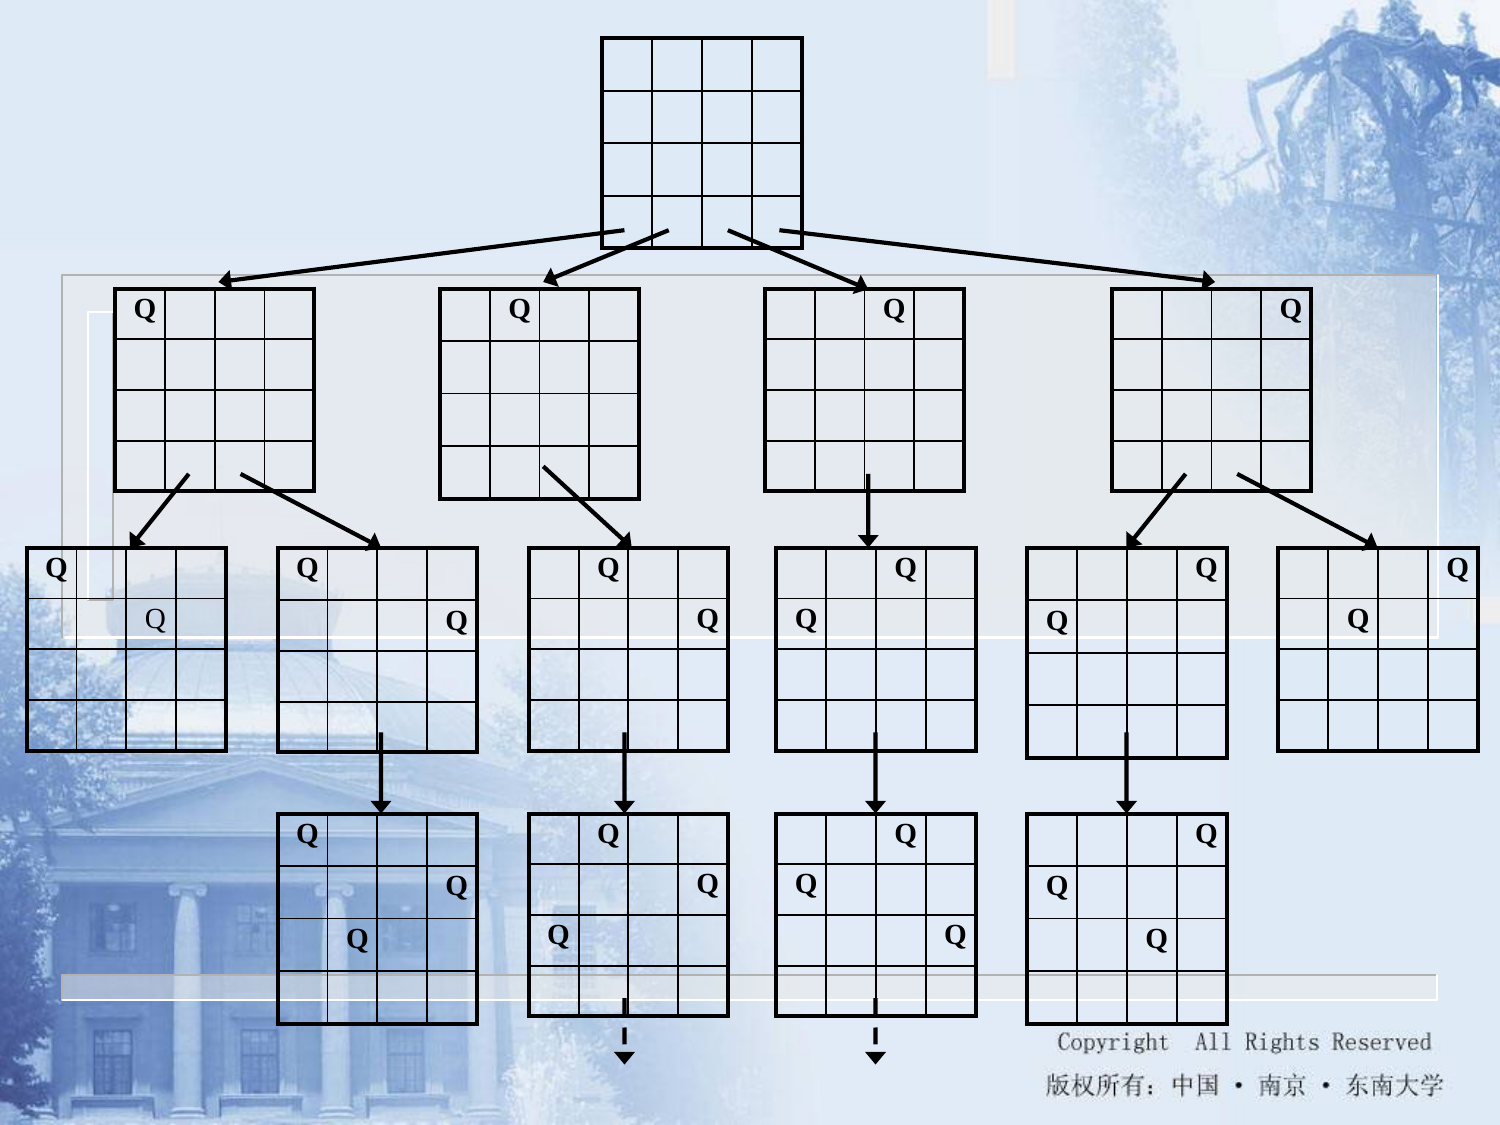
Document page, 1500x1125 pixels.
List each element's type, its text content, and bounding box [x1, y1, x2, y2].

table_cell [629, 865, 677, 914]
text_box [543, 230, 669, 287]
table_cell [927, 701, 974, 749]
table_header [629, 550, 677, 598]
table_header [604, 40, 651, 90]
table_cell [703, 197, 751, 246]
table_cell [280, 867, 327, 918]
table_cell [865, 442, 913, 489]
text_box [614, 732, 635, 814]
text_box [1237, 473, 1378, 551]
table_cell [117, 391, 164, 440]
table_cell Q [778, 599, 825, 648]
table_header [1329, 550, 1377, 598]
table_cell [865, 340, 913, 389]
text_box [865, 732, 886, 814]
table_header [778, 550, 825, 598]
picture [0, 0, 1500, 1125]
table_cell [216, 391, 264, 440]
table_header [653, 40, 701, 90]
table_cell [827, 650, 875, 699]
table_cell [177, 599, 224, 648]
table_cell [629, 701, 677, 749]
table_cell [428, 972, 475, 1022]
table_cell [531, 650, 578, 699]
table_cell [1128, 601, 1176, 652]
table_cell [604, 144, 651, 195]
text_box [857, 473, 879, 548]
table_cell [177, 701, 224, 749]
table_cell [753, 144, 800, 195]
table_header [1078, 816, 1126, 865]
table_cell [753, 197, 800, 246]
table_cell [1029, 972, 1076, 1022]
table_cell [531, 967, 578, 1014]
text_box [240, 473, 381, 551]
table_cell [679, 916, 726, 965]
table_cell [531, 865, 578, 914]
table_header Q [29, 550, 76, 598]
text_box [370, 732, 392, 814]
table_header [1280, 550, 1327, 598]
table_cell [827, 701, 875, 749]
table_cell [442, 342, 489, 393]
table_cell [428, 703, 475, 750]
table_header [1128, 550, 1176, 599]
table_cell [166, 442, 214, 489]
table_cell [127, 701, 175, 749]
table_cell [590, 342, 637, 393]
table_cell [1212, 340, 1260, 389]
table_header [778, 816, 825, 863]
table_cell [1429, 599, 1476, 648]
table_cell [1429, 701, 1476, 749]
table_cell [378, 601, 426, 650]
table_cell [265, 442, 312, 489]
table_cell [629, 916, 677, 965]
table_cell [827, 865, 875, 914]
table_cell [590, 447, 637, 497]
table_cell [1178, 601, 1225, 652]
table_cell [1212, 391, 1260, 440]
table_cell [1280, 701, 1327, 749]
table_cell [29, 599, 76, 648]
table_header [265, 291, 312, 338]
text_box [614, 1052, 635, 1065]
table_cell Q [1029, 601, 1076, 652]
table_cell [1029, 654, 1076, 704]
table_cell [442, 394, 489, 445]
table_cell [1262, 340, 1309, 389]
table_cell [865, 391, 913, 440]
table_header [1029, 550, 1076, 599]
table_header Q [280, 816, 327, 865]
table_cell [280, 703, 327, 750]
table_cell [1114, 391, 1161, 440]
table_header [1163, 291, 1211, 338]
table_cell [753, 92, 800, 142]
table_cell [778, 967, 825, 1014]
table_cell [378, 652, 426, 701]
table_cell [1128, 654, 1176, 704]
table_cell [1078, 972, 1126, 1022]
table_header Q [1178, 550, 1225, 599]
table_header [428, 550, 475, 599]
table_cell [127, 650, 175, 699]
table_header [177, 550, 224, 598]
table_cell [827, 967, 875, 1014]
text_box [129, 473, 189, 548]
table_header [540, 291, 588, 340]
table_cell [540, 394, 588, 445]
table_cell [877, 701, 925, 749]
table_cell Q [679, 599, 726, 648]
table_header [590, 291, 637, 340]
table_header Q [877, 816, 925, 863]
table_cell [280, 652, 327, 701]
table_cell [1128, 867, 1176, 918]
table_cell [1178, 972, 1225, 1022]
table_cell Q [531, 916, 578, 965]
text_box [543, 466, 632, 548]
table_cell [428, 652, 475, 701]
table_cell [77, 650, 125, 699]
table_cell Q [1029, 867, 1076, 918]
table_cell [1280, 599, 1327, 648]
table_cell [927, 650, 974, 699]
text_box [1116, 732, 1137, 814]
table_cell Q [127, 599, 175, 648]
table_header [531, 550, 578, 598]
table_cell [1262, 442, 1309, 489]
table_cell [265, 391, 312, 440]
table_cell [1178, 654, 1225, 704]
table_cell [816, 442, 864, 489]
table_cell Q [679, 865, 726, 914]
table_header Q [865, 291, 913, 338]
table_header Q [1178, 816, 1225, 865]
table_cell [1029, 706, 1076, 756]
table_header Q [580, 816, 627, 863]
table_cell [442, 447, 489, 497]
table_cell [703, 144, 751, 195]
table_cell [540, 342, 588, 393]
table_cell Q [328, 919, 376, 970]
table_header [915, 291, 962, 338]
table_cell [1128, 706, 1176, 756]
table_cell [679, 650, 726, 699]
table_cell [166, 340, 214, 389]
table_cell [1114, 442, 1161, 489]
table_header [927, 816, 974, 863]
table_header [77, 550, 125, 598]
table_header Q [1262, 291, 1309, 338]
table_cell [1163, 340, 1211, 389]
table_header [827, 816, 875, 863]
table_cell [1429, 650, 1476, 699]
table_header [827, 550, 875, 598]
table_cell [166, 391, 214, 440]
table_cell [117, 442, 164, 489]
table_cell [1163, 442, 1211, 489]
table_cell [328, 972, 376, 1022]
table_cell [1379, 650, 1427, 699]
table_cell [1212, 442, 1260, 489]
table_header [328, 550, 376, 599]
table_header [703, 40, 751, 90]
table_cell Q [927, 916, 974, 965]
table_cell [1078, 601, 1126, 652]
table_cell [827, 599, 875, 648]
table_header [1029, 816, 1076, 865]
table_cell Q [428, 867, 475, 918]
table_cell [1379, 599, 1427, 648]
table_cell [927, 599, 974, 648]
table_header [816, 291, 864, 338]
table_cell [816, 391, 864, 440]
table_cell [816, 340, 864, 389]
table_cell [1114, 340, 1161, 389]
table_header [127, 550, 175, 598]
table_header Q [117, 291, 164, 338]
table_cell [629, 650, 677, 699]
table_cell [653, 197, 701, 246]
table_cell [1280, 650, 1327, 699]
text_box [779, 230, 1216, 291]
table_cell [915, 442, 962, 489]
table_cell Q [428, 601, 475, 650]
table_cell [77, 701, 125, 749]
table_cell [580, 967, 627, 1014]
table_header [328, 816, 376, 865]
table_cell [767, 391, 814, 440]
table_cell [328, 601, 376, 650]
table_cell [580, 599, 627, 648]
table_cell [767, 340, 814, 389]
table_cell [653, 92, 701, 142]
table_cell [653, 144, 701, 195]
table_header Q [877, 550, 925, 598]
table_cell [491, 342, 539, 393]
table_cell [679, 701, 726, 749]
table_cell [590, 394, 637, 445]
table_cell [629, 967, 677, 1014]
table_cell [679, 967, 726, 1014]
table_header Q [491, 291, 539, 340]
table_cell [580, 916, 627, 965]
table_cell [378, 867, 426, 918]
table_cell [1163, 391, 1211, 440]
table_header [216, 291, 264, 338]
table_cell [491, 447, 539, 497]
table_cell [378, 972, 426, 1022]
table_cell [117, 340, 164, 389]
table_cell [877, 865, 925, 914]
table_cell [1178, 867, 1225, 918]
table_cell [1329, 701, 1377, 749]
table_cell [1078, 867, 1126, 918]
table_cell [827, 916, 875, 965]
table_header [1078, 550, 1126, 599]
table_cell [1329, 650, 1377, 699]
table_cell [1128, 972, 1176, 1022]
table_cell [1078, 654, 1126, 704]
table_cell [915, 391, 962, 440]
table_header [927, 550, 974, 598]
table_cell [927, 865, 974, 914]
table_cell [531, 701, 578, 749]
text_box [1126, 473, 1186, 548]
table_cell [1178, 706, 1225, 756]
table_header [753, 40, 800, 90]
table_cell [328, 867, 376, 918]
table_cell [877, 650, 925, 699]
table_cell Q [1128, 919, 1176, 970]
table_cell [629, 599, 677, 648]
table_cell [77, 599, 125, 648]
table_header [378, 550, 426, 599]
table_header [767, 291, 814, 338]
table_cell [1178, 919, 1225, 970]
table_header [442, 291, 489, 340]
text_box [727, 230, 869, 295]
table_cell [580, 701, 627, 749]
table_header [1128, 816, 1176, 865]
table_cell [778, 701, 825, 749]
table_cell [927, 967, 974, 1014]
table_cell [703, 92, 751, 142]
table_header [1114, 291, 1161, 338]
table_header Q [580, 550, 627, 598]
table_cell [216, 442, 264, 489]
table_header [629, 816, 677, 863]
table_cell [491, 394, 539, 445]
table_header [531, 816, 578, 863]
table_header [679, 816, 726, 863]
table_cell [767, 442, 814, 489]
table_cell [877, 967, 925, 1014]
table_cell [216, 340, 264, 389]
table_header [1212, 291, 1260, 338]
table_cell [778, 650, 825, 699]
table_cell Q [778, 865, 825, 914]
table_header [679, 550, 726, 598]
table_cell [29, 701, 76, 749]
table_cell [531, 599, 578, 648]
table_cell [1078, 919, 1126, 970]
table_cell [1029, 919, 1076, 970]
table_header Q [1429, 550, 1476, 598]
table_cell [29, 650, 76, 699]
table_header [1379, 550, 1427, 598]
table_cell [378, 919, 426, 970]
table_cell [328, 652, 376, 701]
table_cell [604, 197, 651, 246]
table_cell [280, 972, 327, 1022]
table_cell [177, 650, 224, 699]
table_header [428, 816, 475, 865]
table_cell [280, 601, 327, 650]
table_cell Q [1329, 599, 1377, 648]
table_cell [877, 599, 925, 648]
table_cell [540, 447, 588, 497]
table_cell [1379, 701, 1427, 749]
table_cell [1078, 706, 1126, 756]
table_header [166, 291, 214, 338]
table_cell [1262, 391, 1309, 440]
table_cell [778, 916, 825, 965]
table_cell [580, 865, 627, 914]
table_cell [877, 916, 925, 965]
table_cell [604, 92, 651, 142]
table_cell [328, 703, 376, 750]
text_box [865, 1052, 886, 1065]
table_header [378, 816, 426, 865]
text_box [218, 230, 625, 291]
table_cell [378, 703, 426, 750]
table_cell [280, 919, 327, 970]
table_cell [580, 650, 627, 699]
table_cell [428, 919, 475, 970]
table_cell [915, 340, 962, 389]
table_cell [265, 340, 312, 389]
table_header Q [280, 550, 327, 599]
